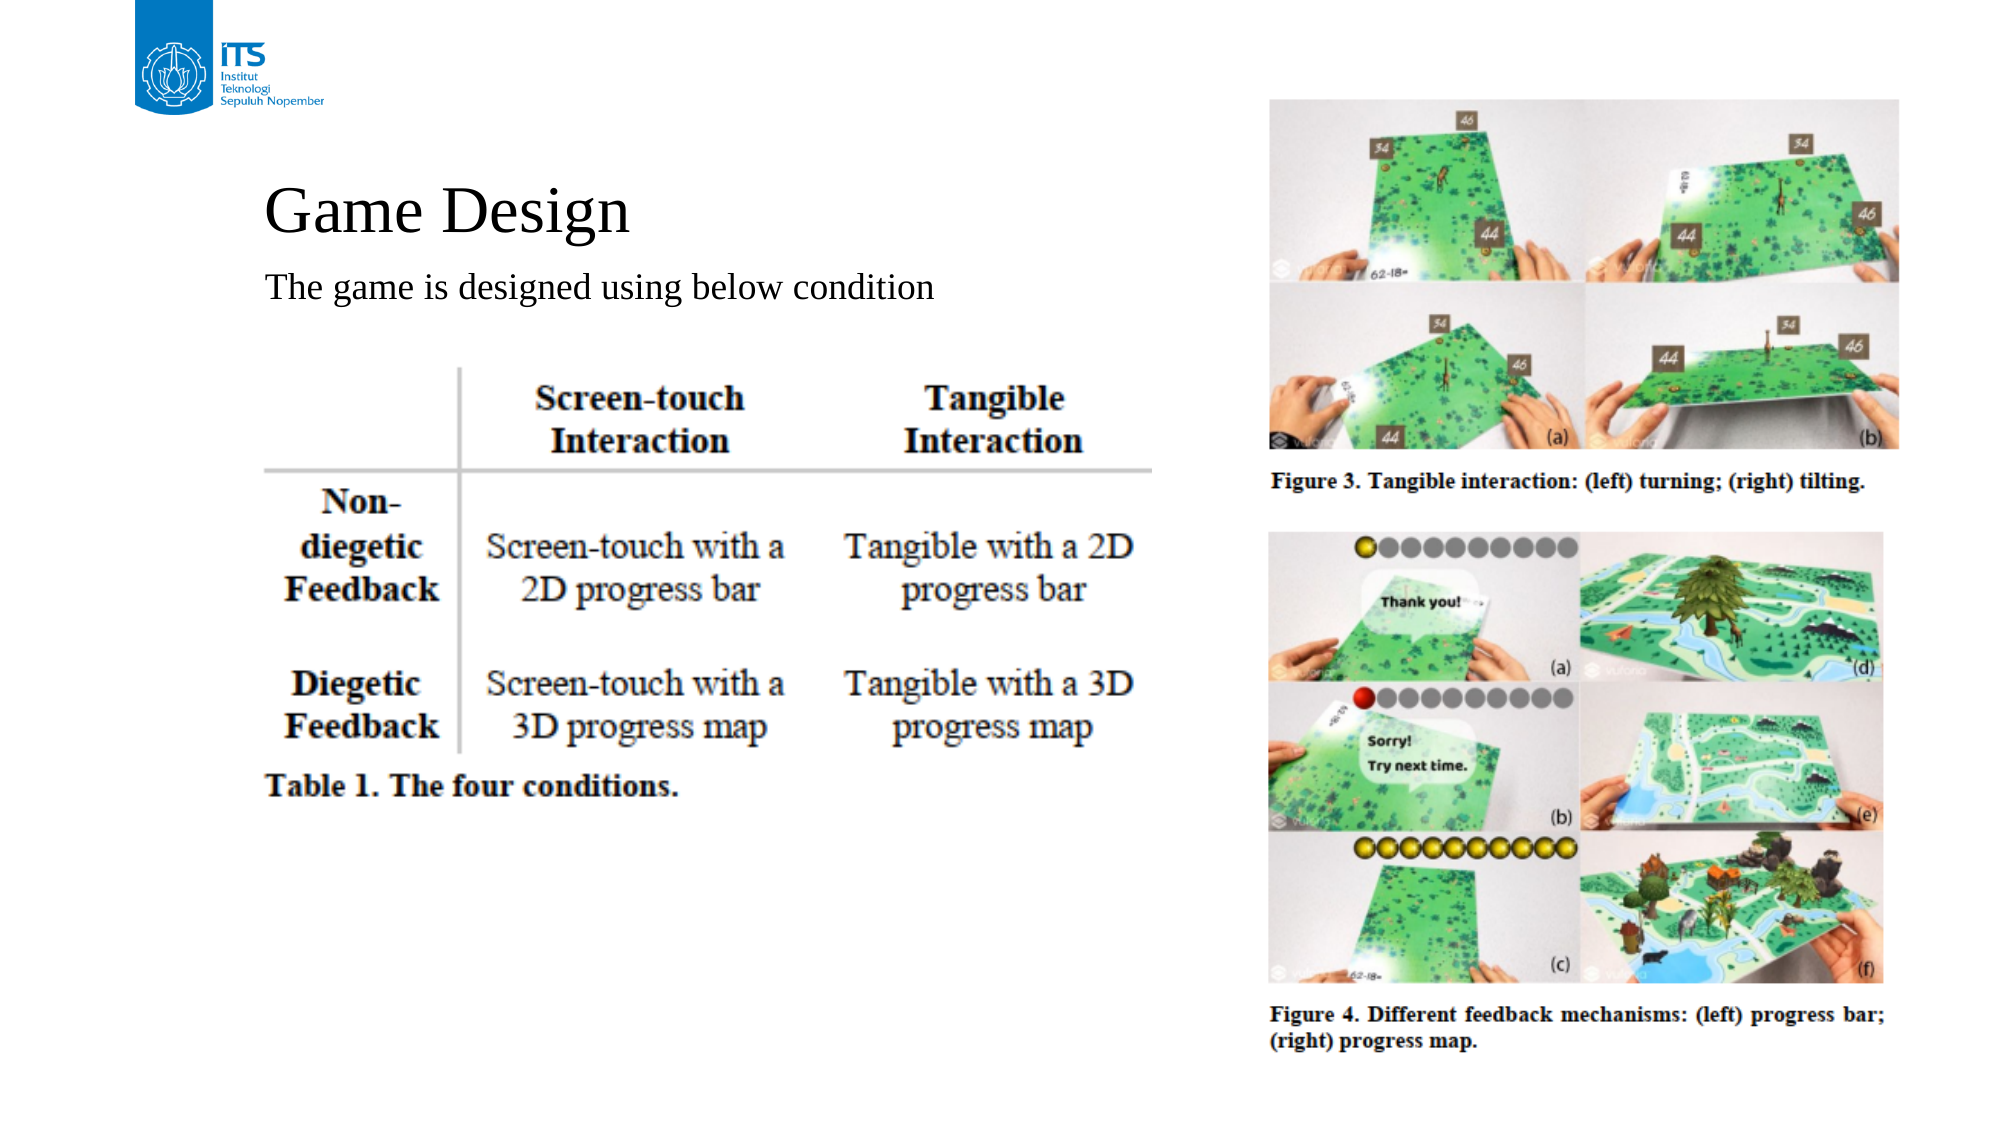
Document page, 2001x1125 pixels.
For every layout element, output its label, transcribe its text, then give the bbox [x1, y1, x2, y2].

text_box The game is designed using below condition [249, 220, 1246, 315]
picture [1264, 526, 1902, 1081]
picture [135, 0, 324, 115]
picture [249, 341, 1153, 816]
text_box Game Design [249, 160, 1246, 220]
picture [1251, 84, 1915, 509]
